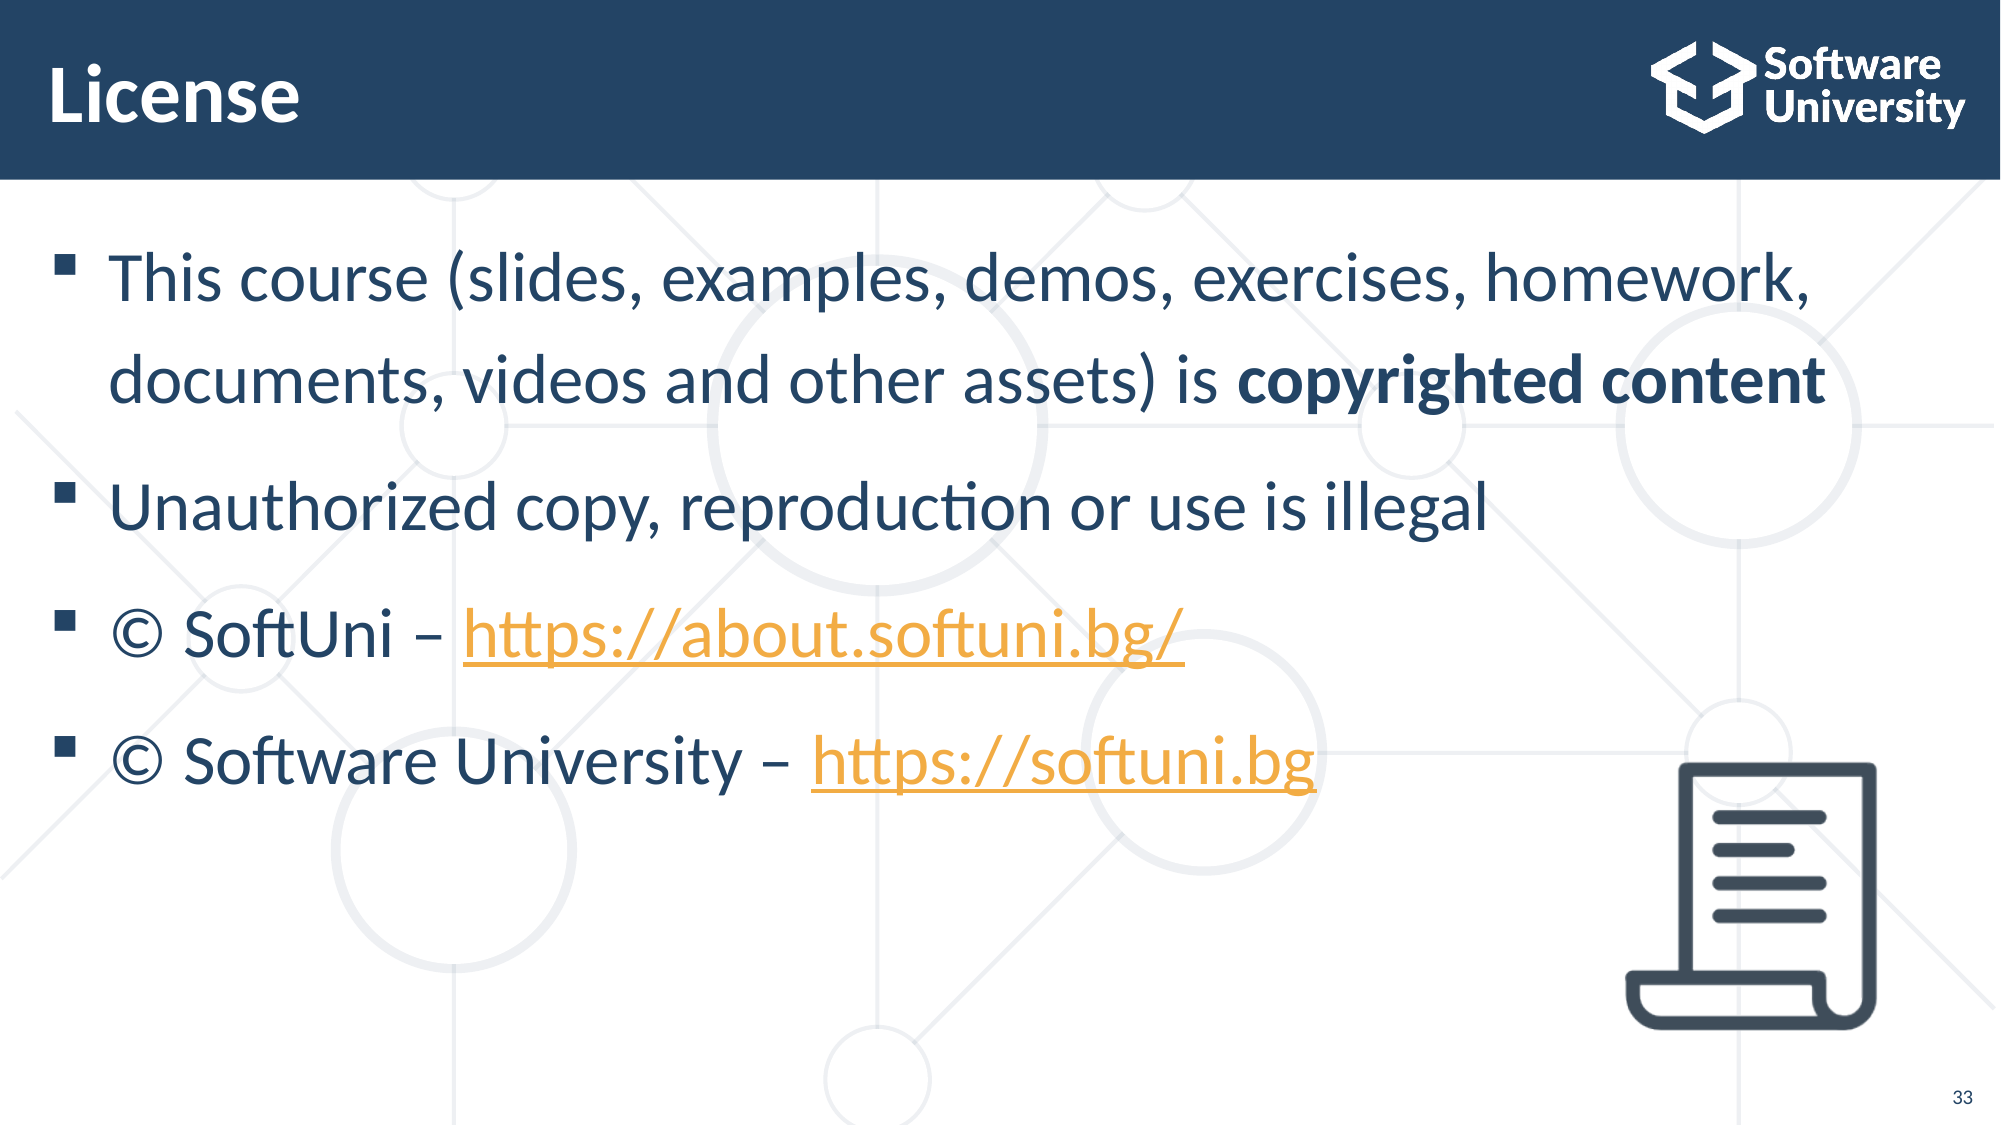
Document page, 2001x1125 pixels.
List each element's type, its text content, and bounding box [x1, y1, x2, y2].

title License [31, 16, 1625, 162]
list This course (slides, examples, demos, exercises, homework, documents, videos and other assets) is copyrighted content Unauthorized copy, reproduction or use is illegal © SoftUni – https://about.softuni.bg/ © Software University – https://softuni.bg [31, 208, 1970, 1104]
picture [1598, 728, 1916, 1065]
picture [1651, 41, 1966, 134]
slide_number 33 [1927, 1067, 1989, 1117]
